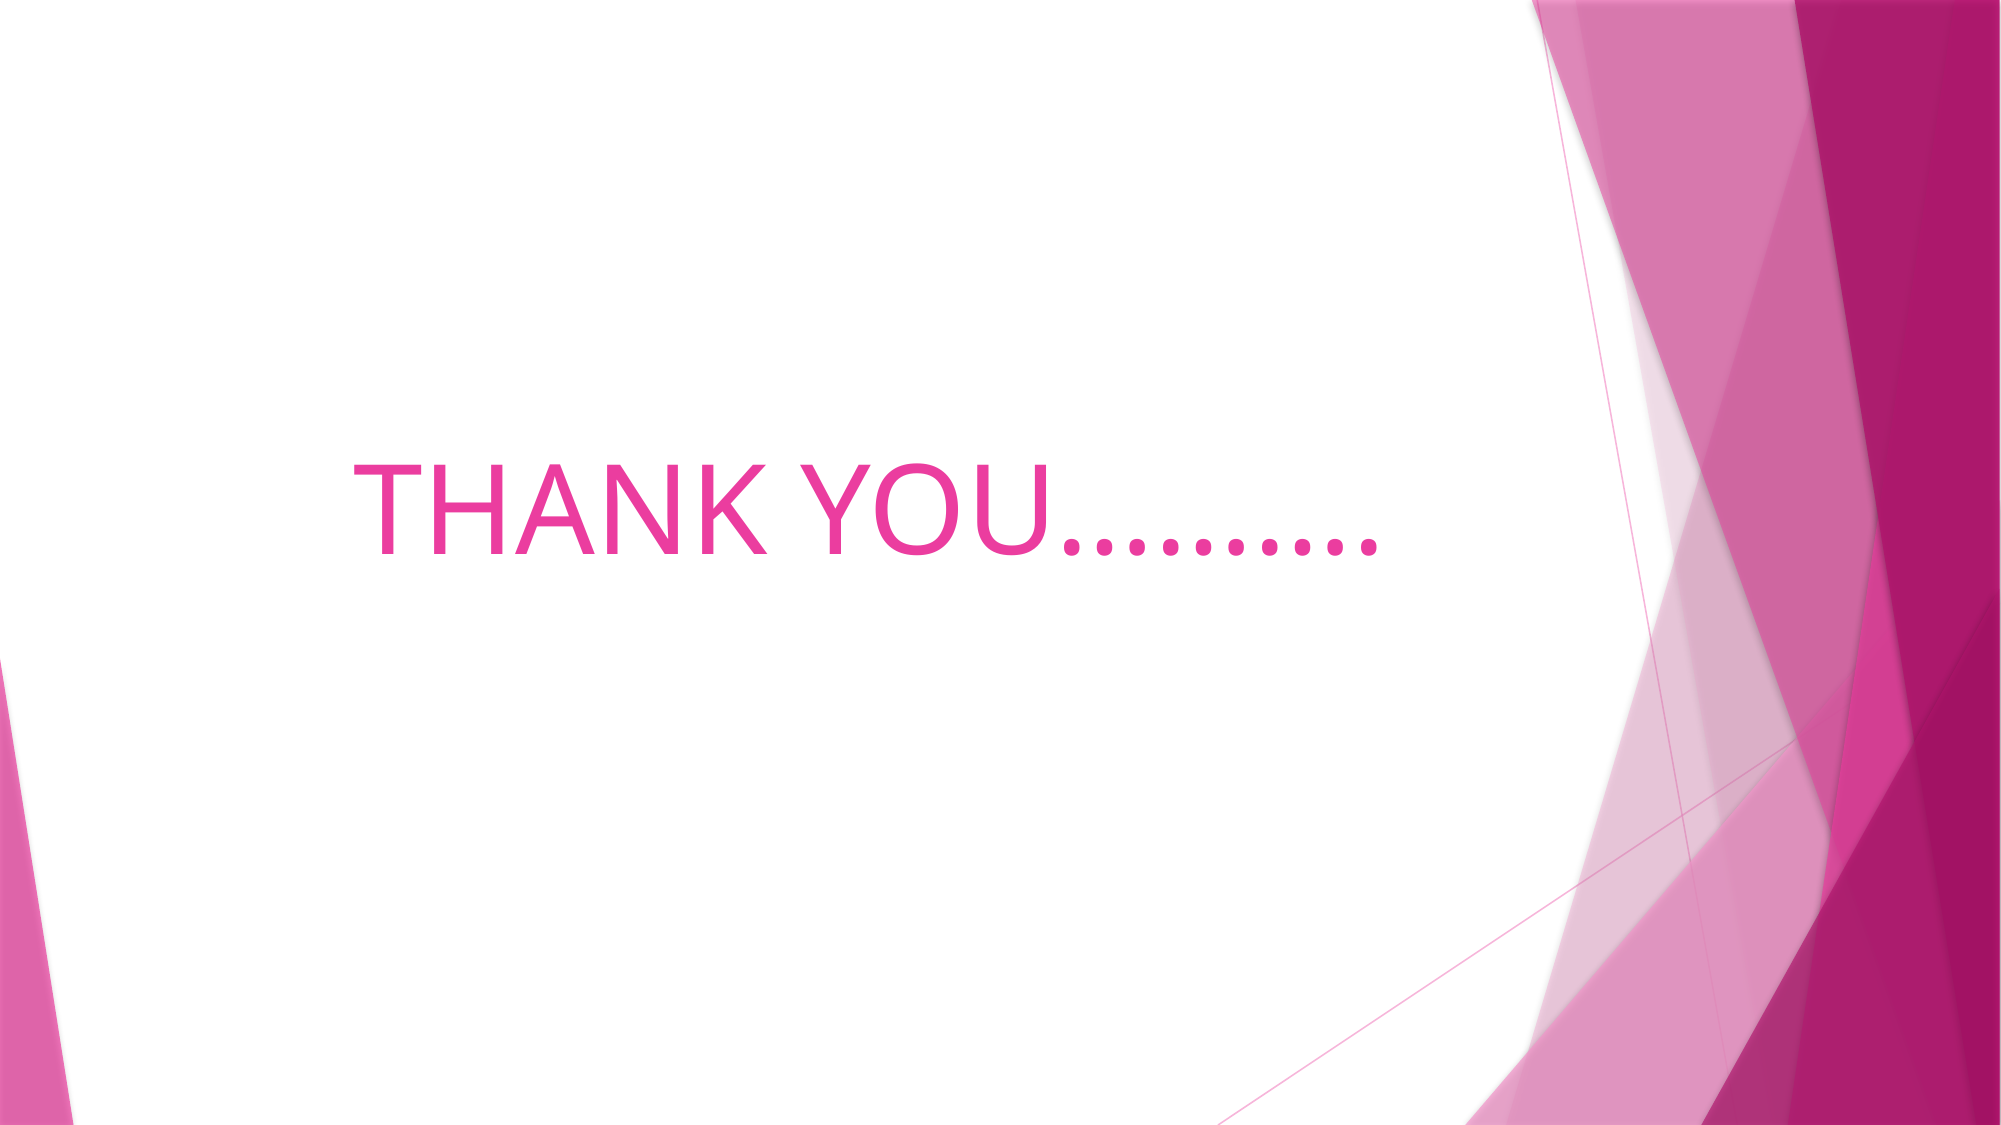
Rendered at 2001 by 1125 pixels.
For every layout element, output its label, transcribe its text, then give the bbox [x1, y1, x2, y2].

title THANK YOU………. [111, 422, 1522, 891]
